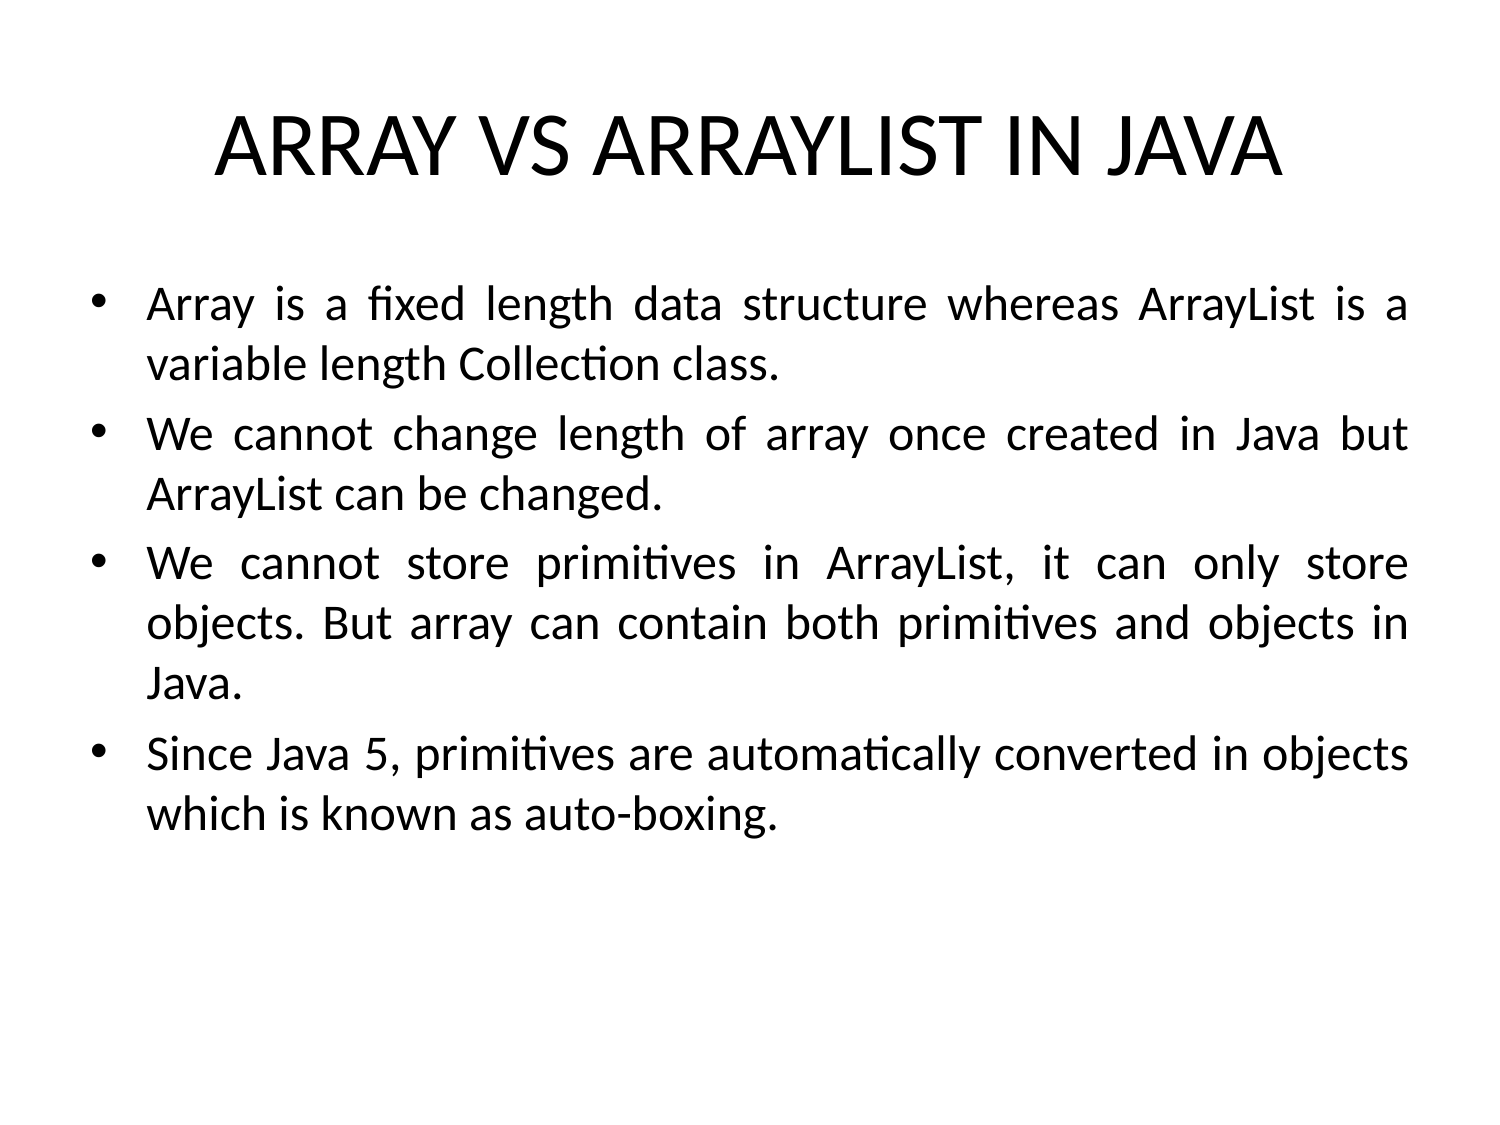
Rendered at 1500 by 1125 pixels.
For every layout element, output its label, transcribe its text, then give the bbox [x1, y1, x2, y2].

list Array is a fixed length data structure whereas ArrayList is a variable length Collection class. We cannot change length of array once created in Java but ArrayList can be changed. We cannot store primitives in ArrayList, it can only store objects. But array can contain both primitives and objects in Java. Since Java 5, primitives are automatically converted in objects which is known as auto-boxing. [75, 262, 1425, 1005]
title ARRAY VS ARRAYLIST IN JAVA [75, 45, 1425, 233]
